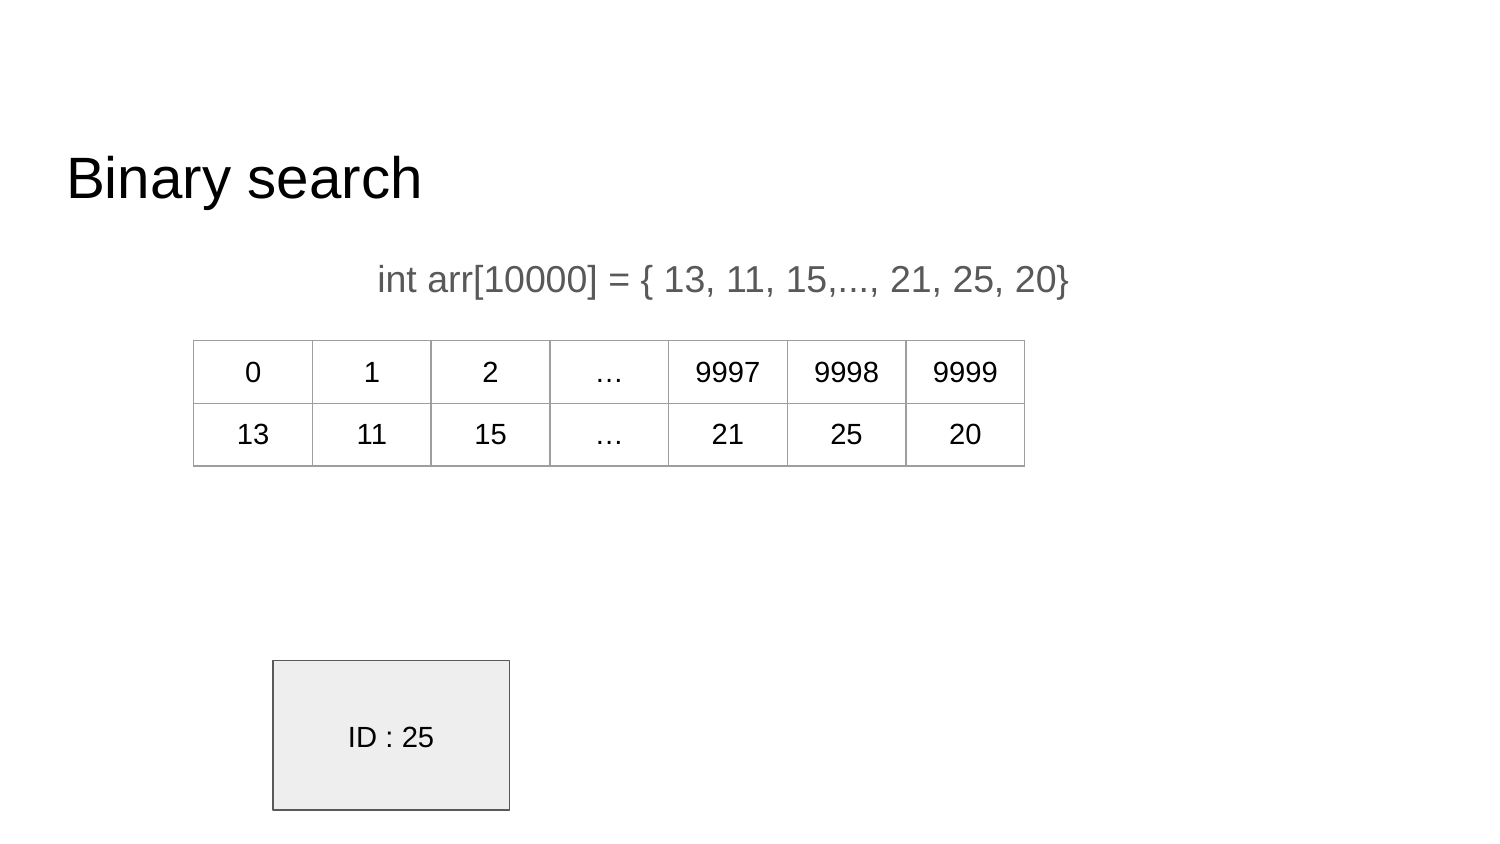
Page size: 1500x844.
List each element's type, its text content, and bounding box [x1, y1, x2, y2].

table_header 2 [432, 341, 549, 403]
text_box ID : 25 [272, 660, 510, 810]
table_cell 13 [194, 404, 312, 465]
table_header 9999 [907, 341, 1024, 403]
table_cell 25 [788, 404, 905, 465]
text_box int arr[10000] = { 13, 11, 15,..., 21, 25, 20} [362, 239, 1230, 326]
title Binary search [51, 122, 1449, 226]
table_cell 15 [432, 404, 549, 465]
table_cell 11 [313, 404, 430, 465]
table_cell 20 [907, 404, 1024, 465]
table_header 9998 [788, 341, 905, 403]
table_header 0 [194, 341, 312, 403]
table_header 1 [313, 341, 430, 403]
table_header … [551, 341, 668, 403]
table_header 9997 [669, 341, 787, 403]
table_cell … [551, 404, 668, 465]
table_cell 21 [669, 404, 787, 465]
